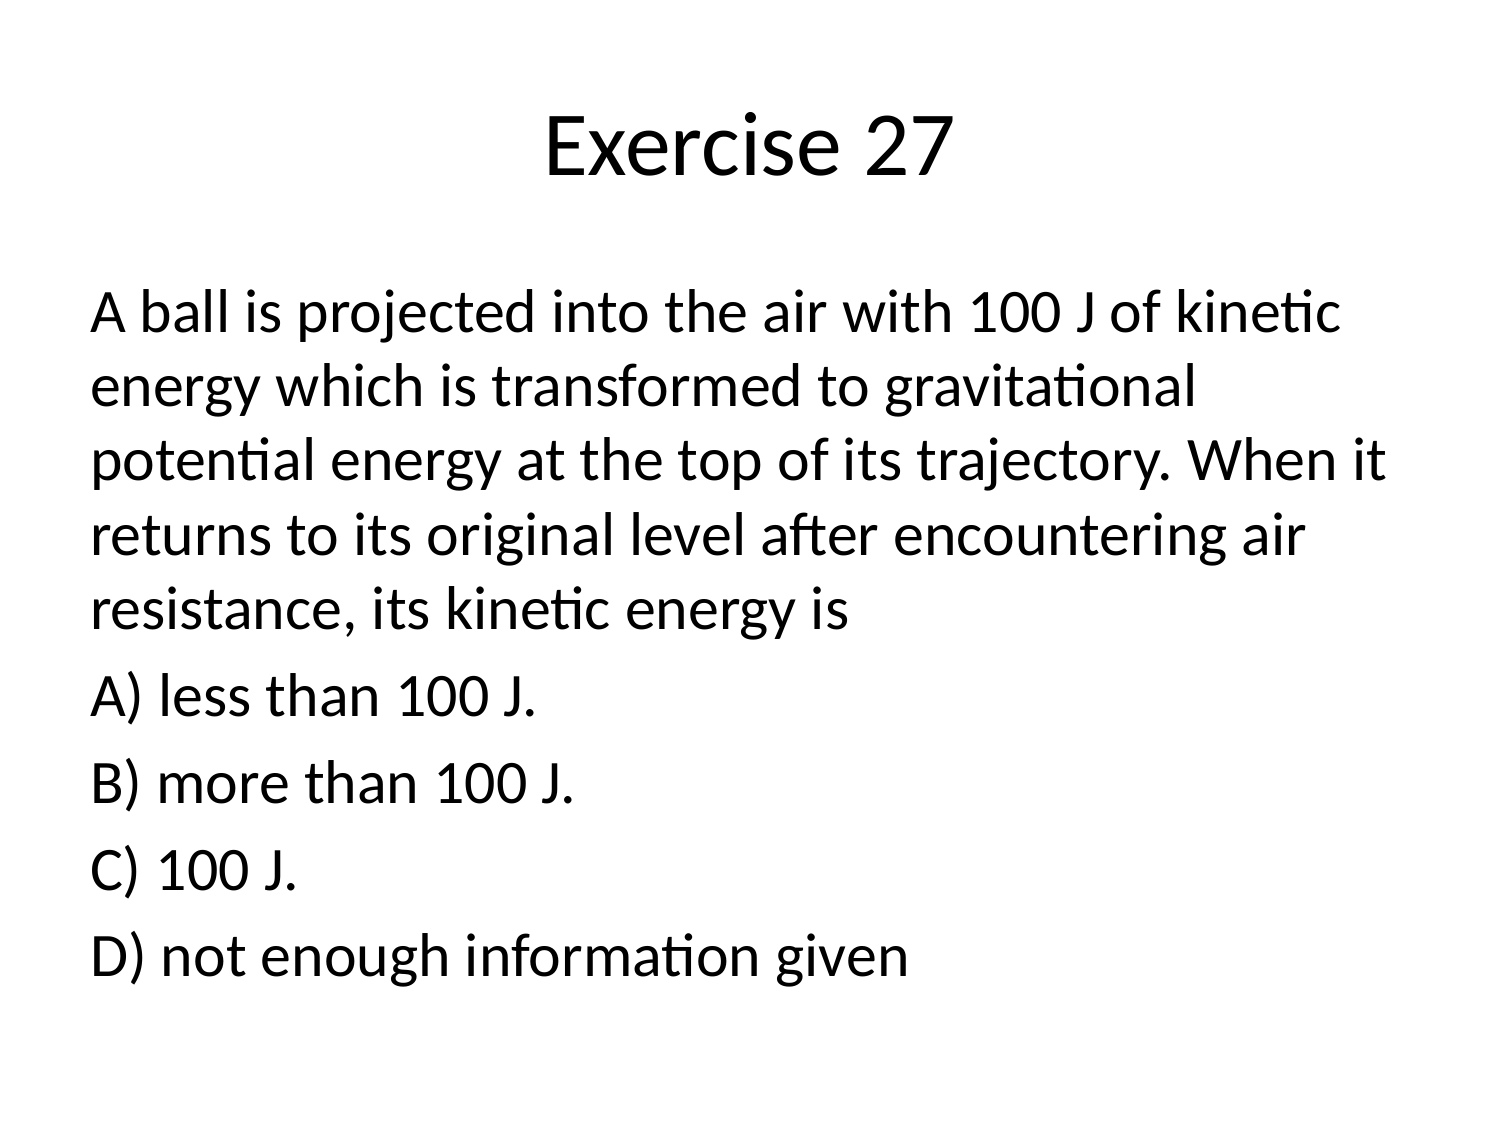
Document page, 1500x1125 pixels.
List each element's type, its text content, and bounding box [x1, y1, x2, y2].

title Exercise 27 [75, 45, 1425, 233]
list A ball is projected into the air with 100 J of kinetic energy which is transformed to gravitational potential energy at the top of its trajectory. When it returns to its original level after encountering air resistance, its kinetic energy is A) less than 100 J. B) more than 100 J. C) 100 J. D) not enough information given [75, 262, 1425, 1005]
